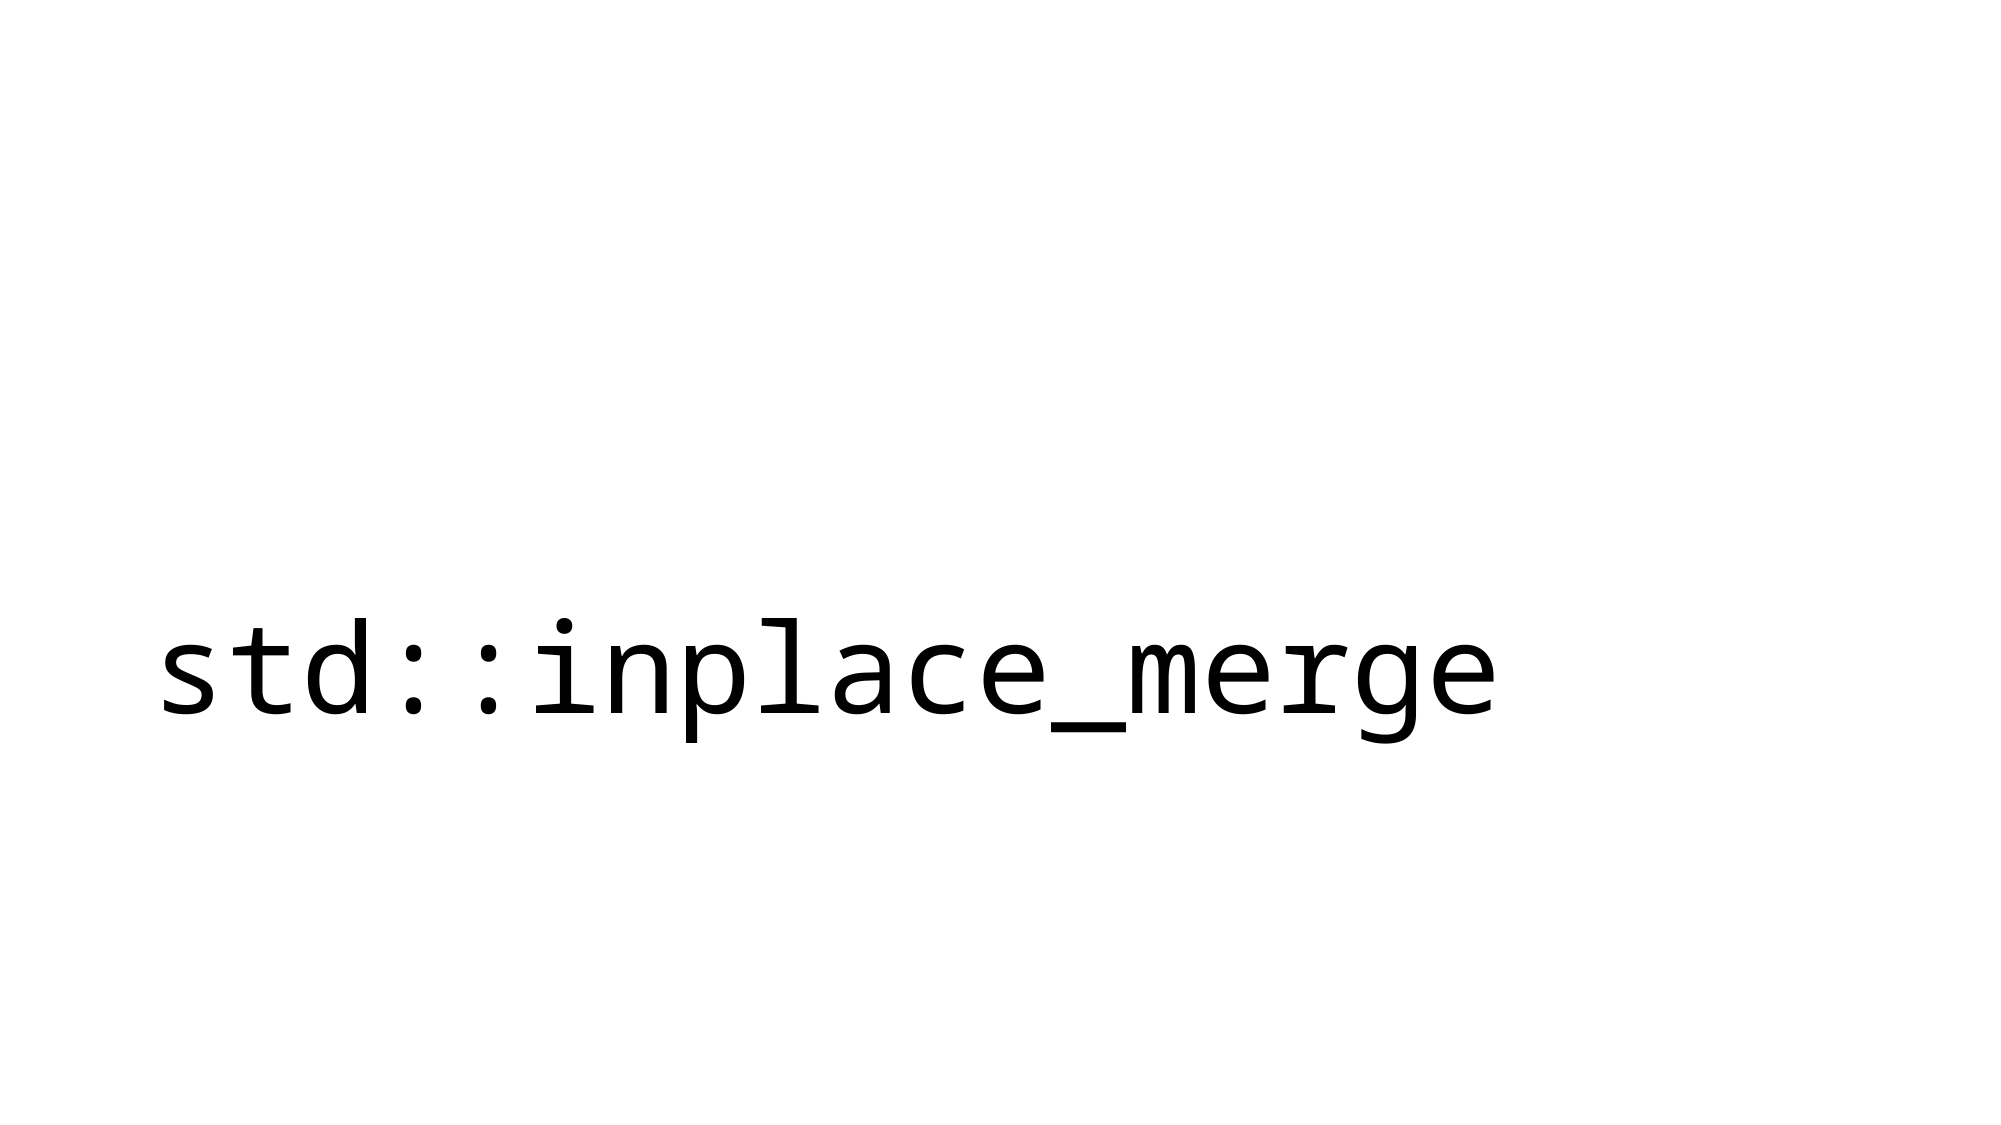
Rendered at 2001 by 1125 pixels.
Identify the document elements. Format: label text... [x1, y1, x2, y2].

title std::inplace_merge [136, 280, 1862, 749]
